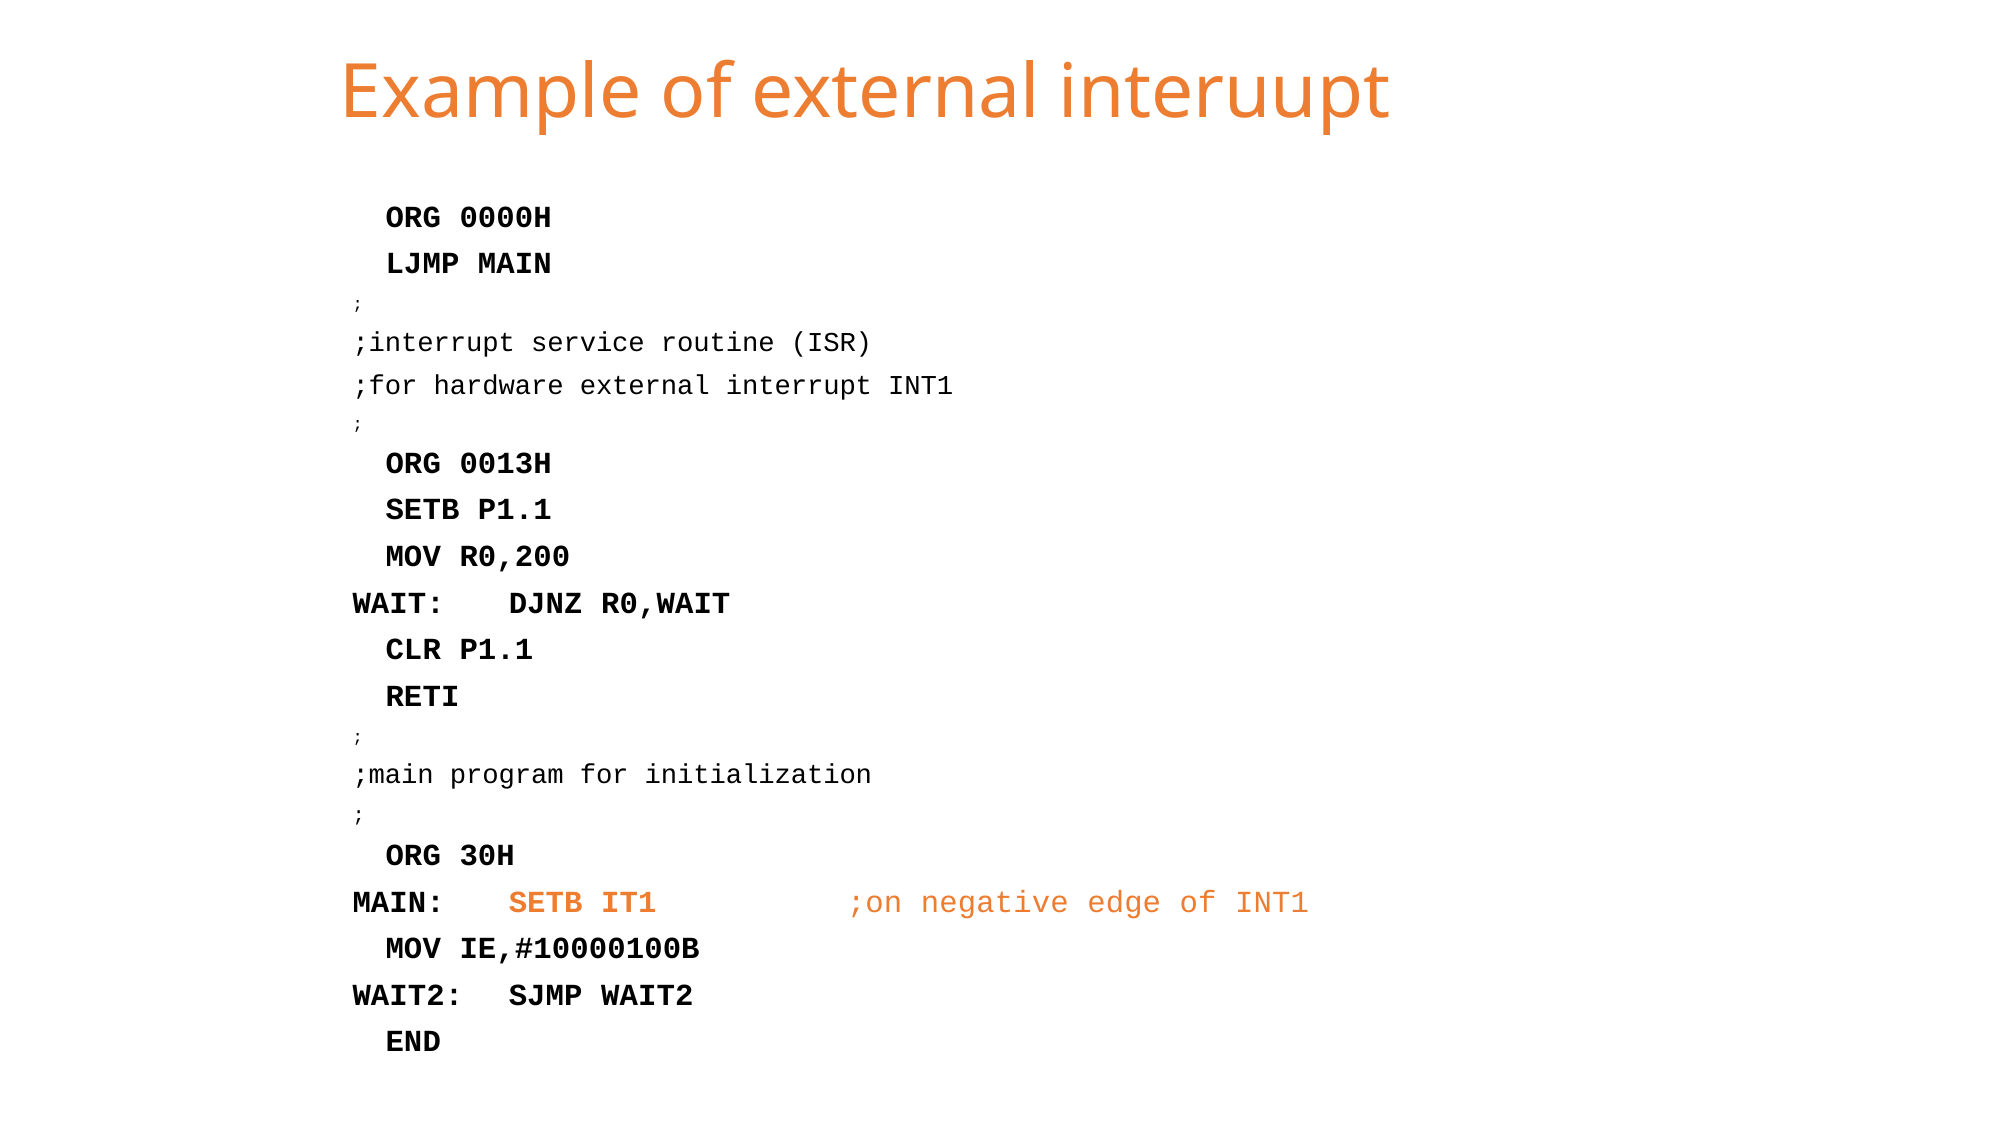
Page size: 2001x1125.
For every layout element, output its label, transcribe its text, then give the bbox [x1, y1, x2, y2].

title Example of external interuupt [324, 45, 1675, 161]
list ORG 0000H LJMP MAIN ; ;interrupt service routine (ISR) ;for hardware external interrupt INT1 ; ORG 0013H SETB P1.1 MOV R0,200 WAIT: DJNZ R0,WAIT CLR P1.1 RETI ; ;main program for initialization ; ORG 30H MAIN: SETB IT1 ;on negative edge of INT1 MOV IE,#10000100B WAIT2: SJMP WAIT2 END [337, 196, 1613, 1071]
